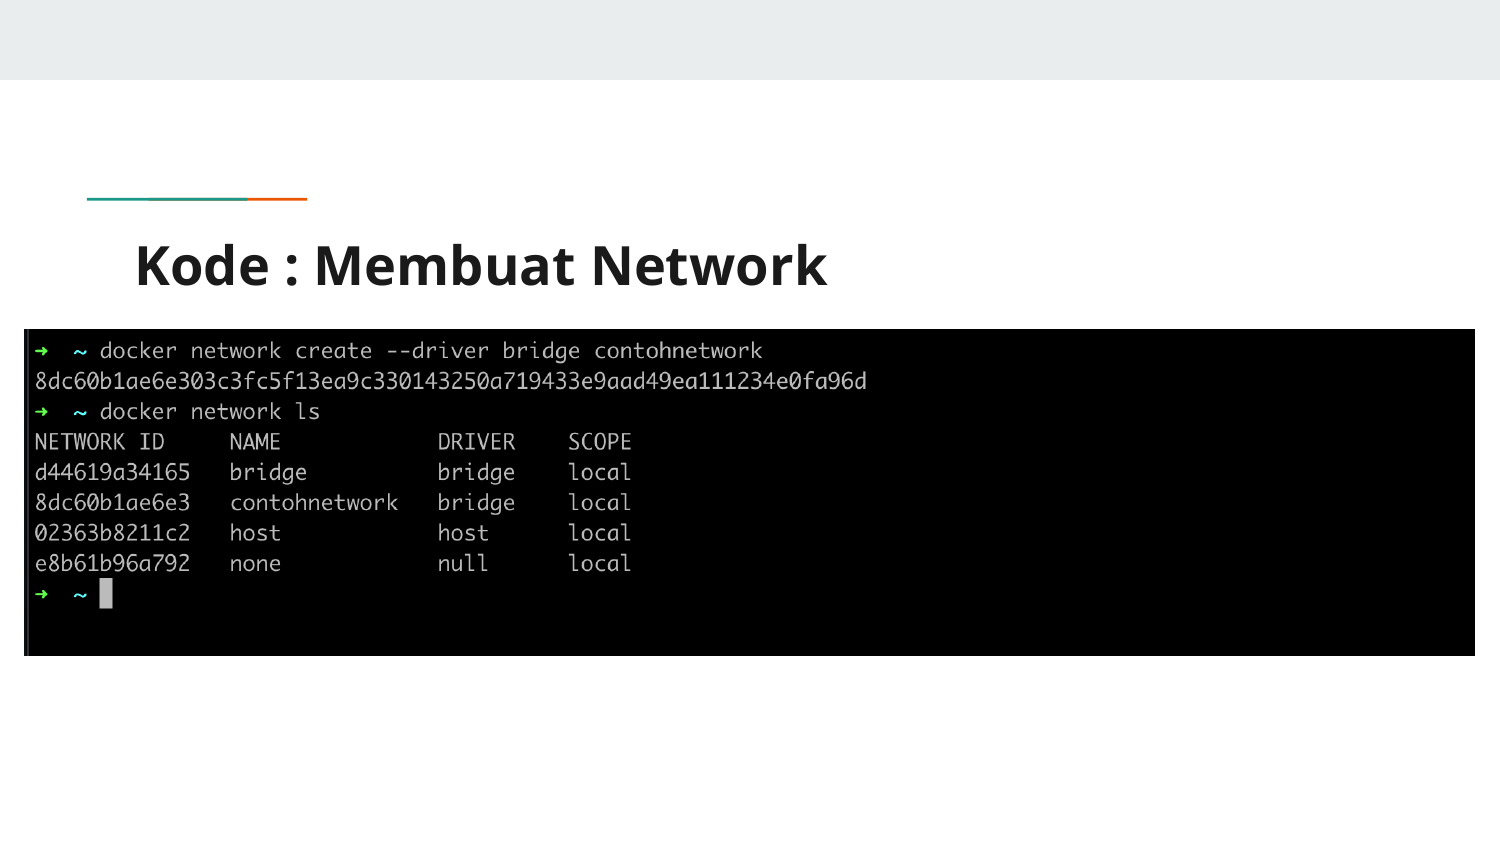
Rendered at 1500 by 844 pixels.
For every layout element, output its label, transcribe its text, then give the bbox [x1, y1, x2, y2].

title Kode : Membuat Network [119, 216, 1381, 305]
picture [24, 328, 1476, 656]
